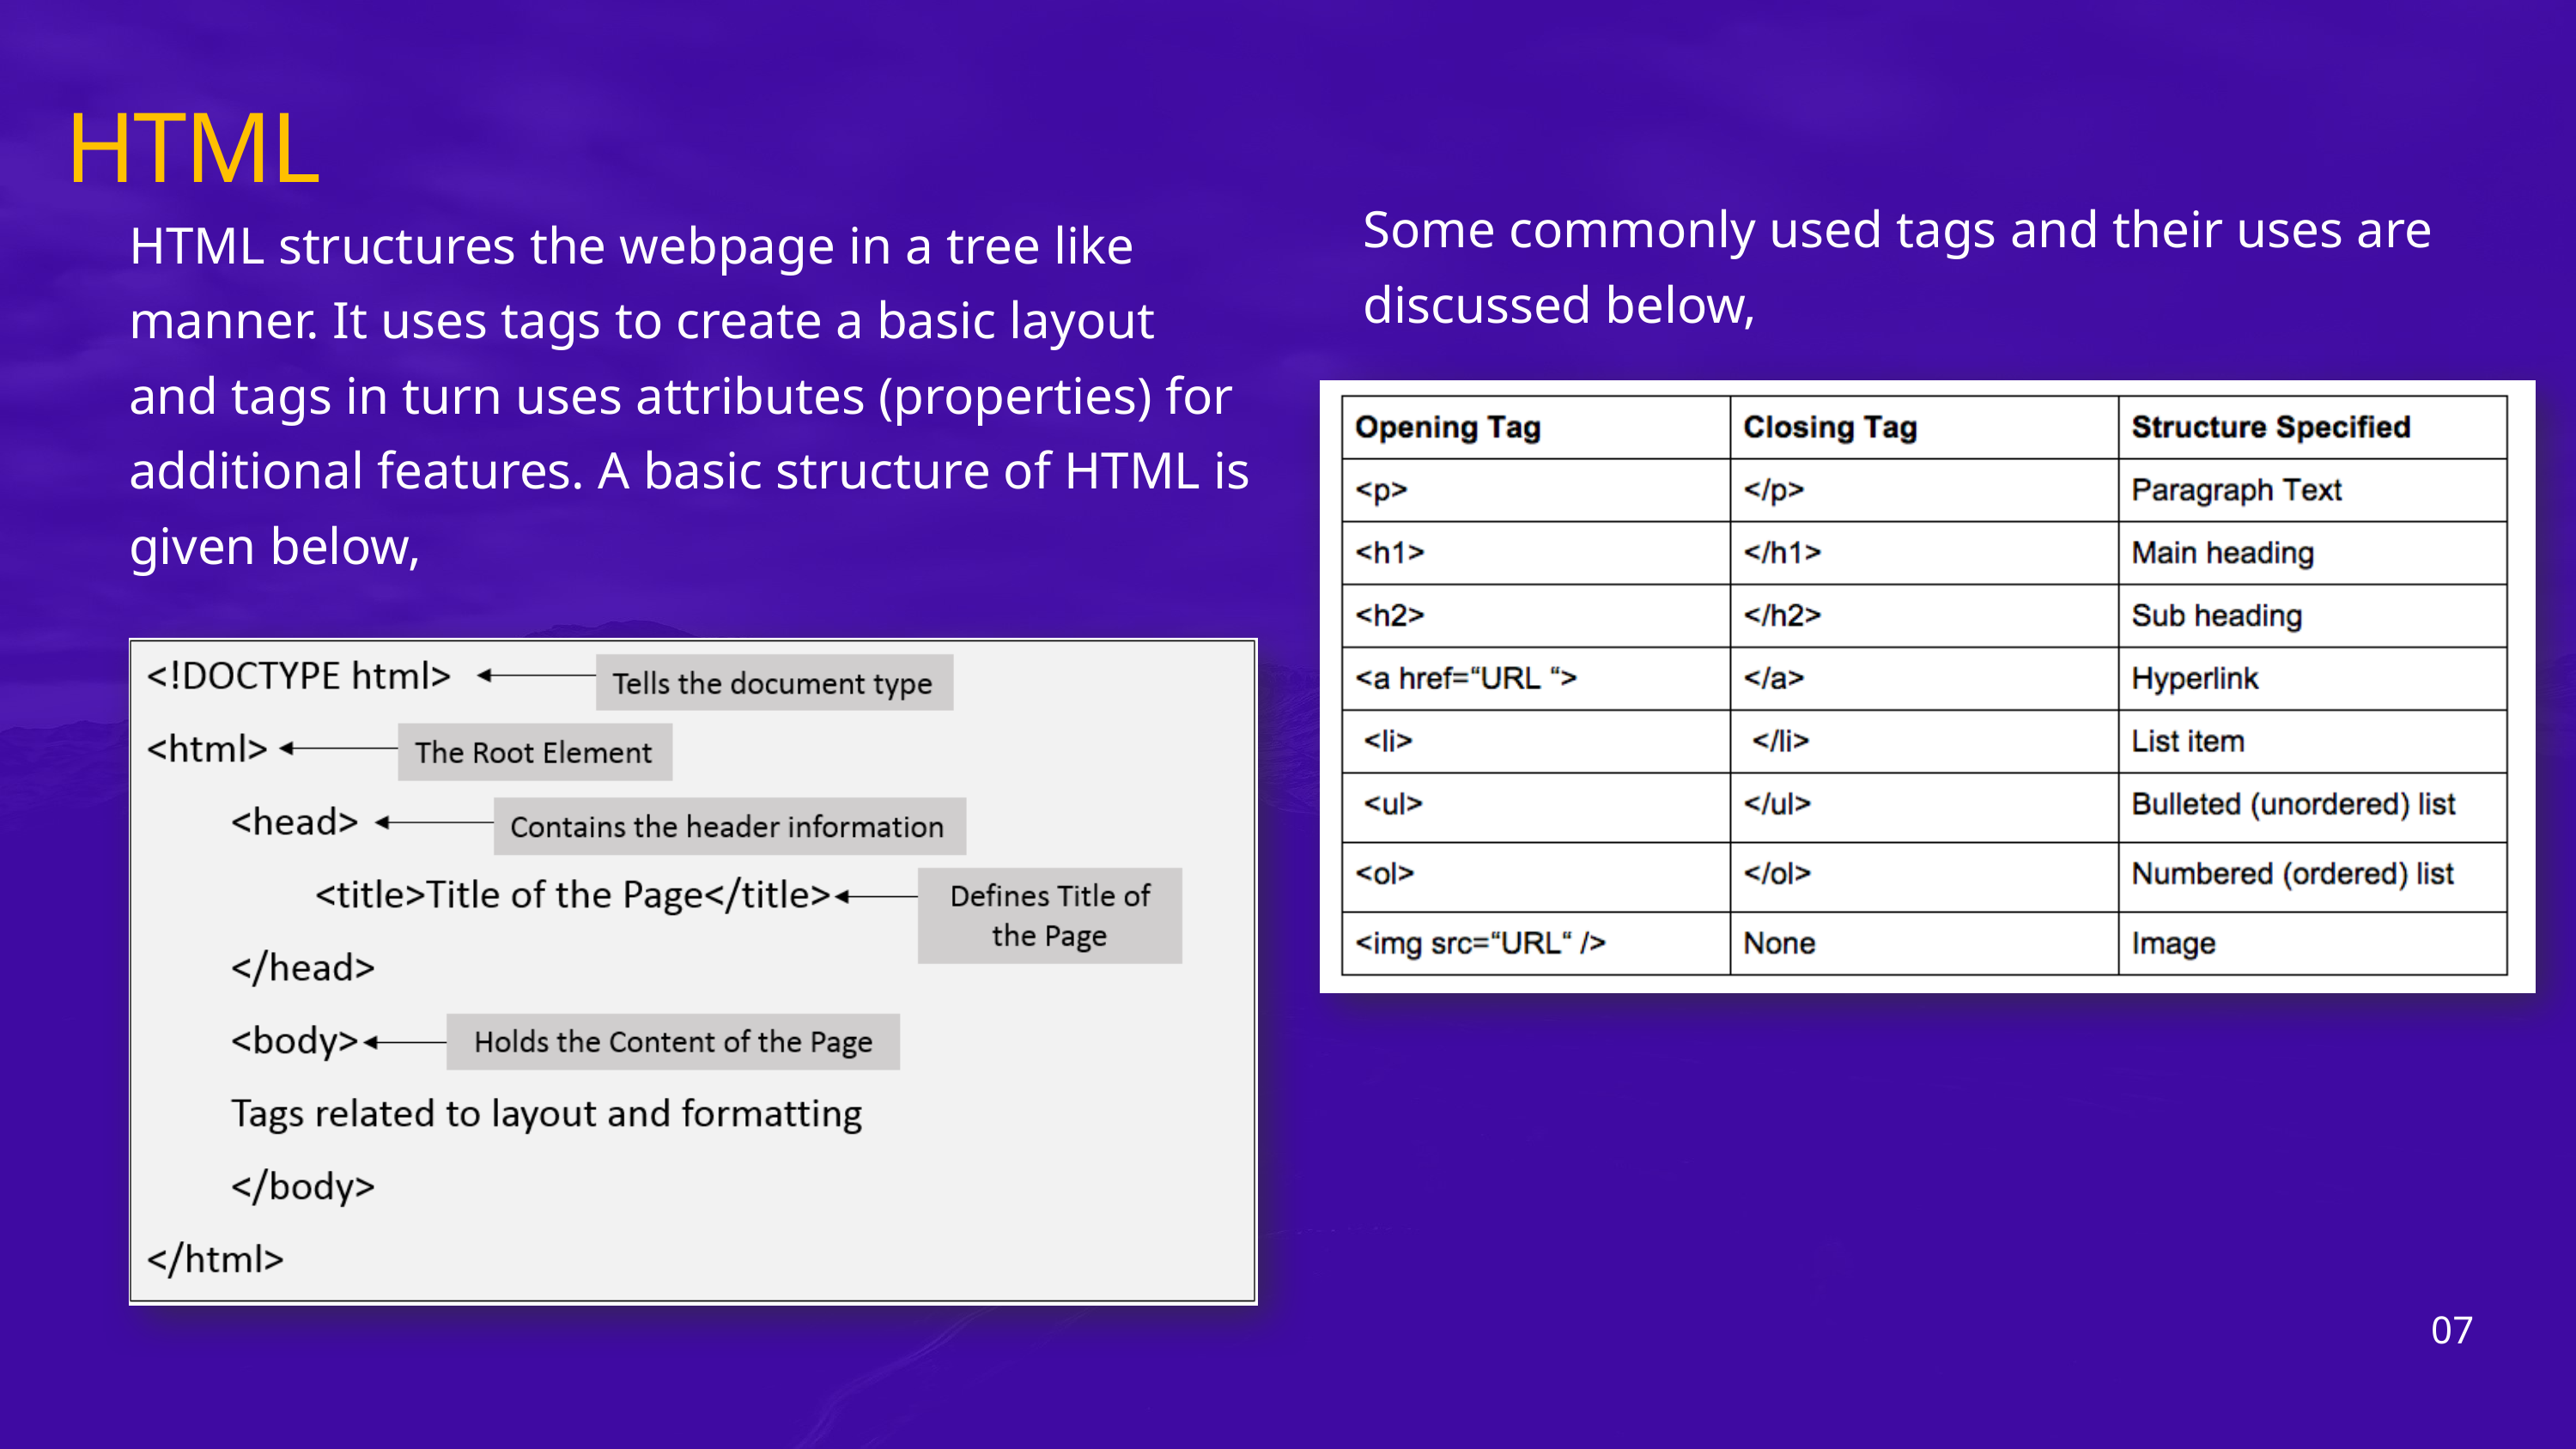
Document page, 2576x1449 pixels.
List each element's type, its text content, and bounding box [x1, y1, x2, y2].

text_box 07 [2418, 1298, 2487, 1351]
picture [0, 0, 2576, 1449]
text_box HTML [64, 16, 548, 203]
text_box Some commonly used tags and their uses are discussed below, [1363, 182, 2493, 333]
text_box HTML structures the webpage in a tree like manner. It uses tags to create a basic layout and tags in turn uses attributes (properties) for additional features. A basic structure of HTML is given below, [128, 198, 1258, 574]
